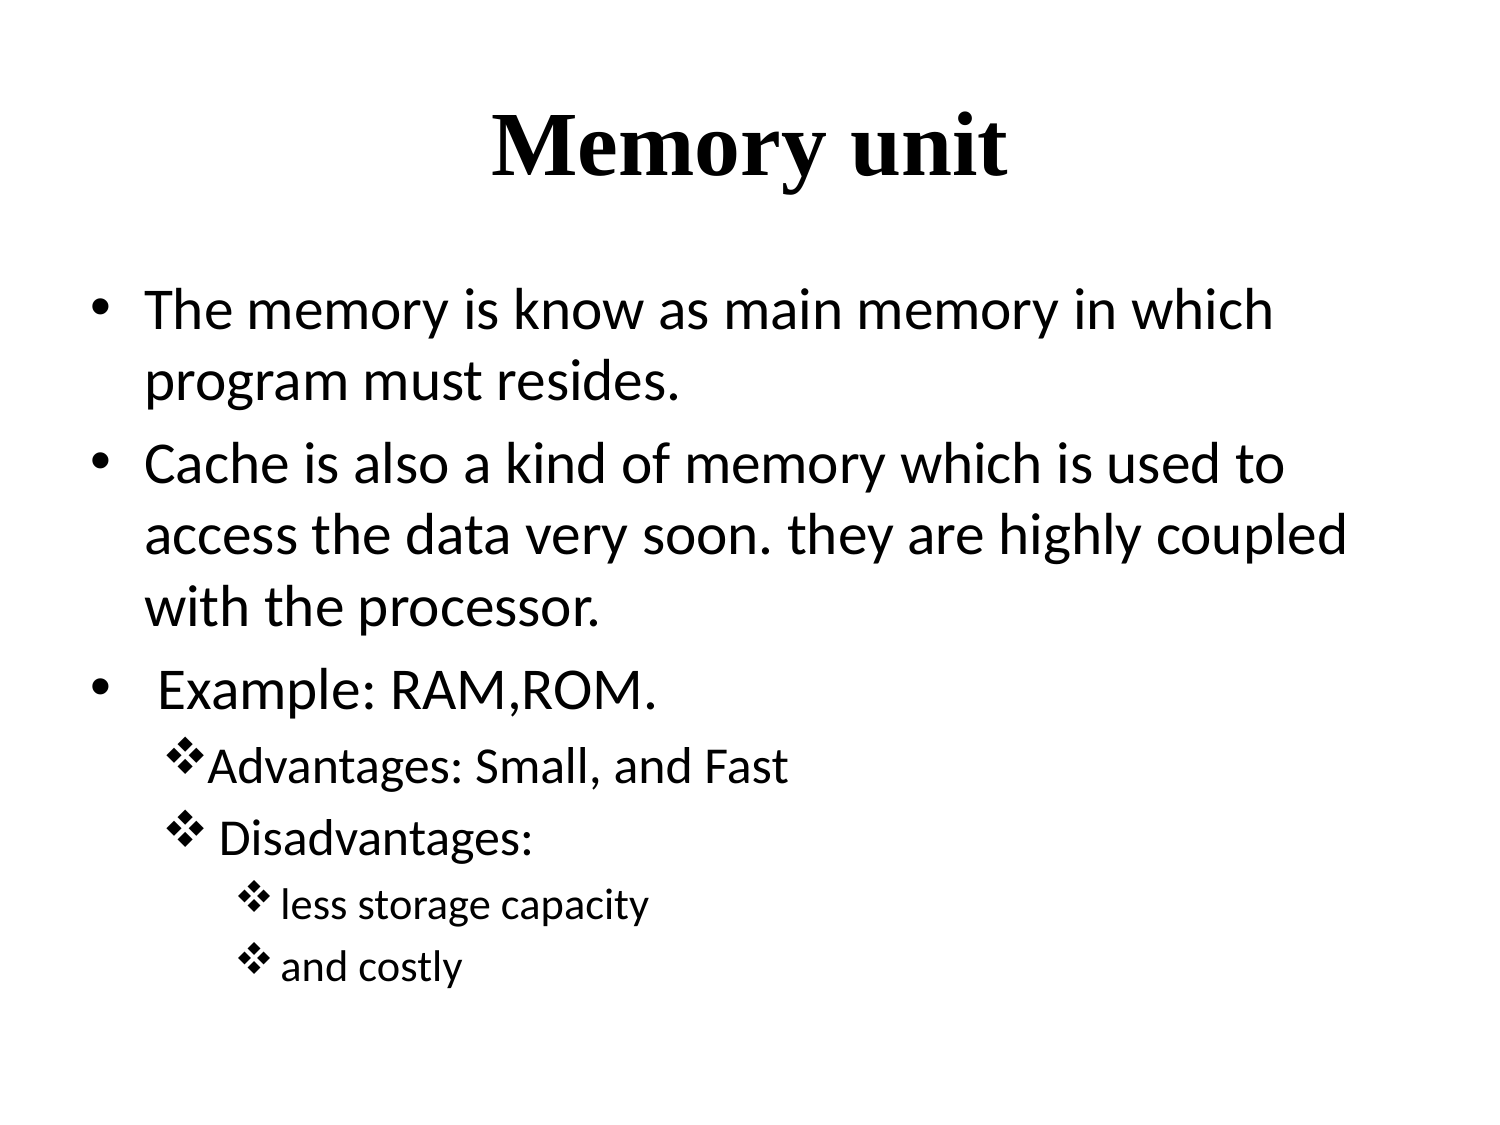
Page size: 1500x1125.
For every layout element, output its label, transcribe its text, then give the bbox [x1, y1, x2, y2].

title Memory unit [75, 45, 1425, 233]
list The memory is know as main memory in which program must resides. Cache is also a kind of memory which is used to access the data very soon. they are highly coupled with the processor. Example: RAM,ROM. Advantages: Small, and Fast Disadvantages: less storage capacity and costly [75, 262, 1425, 1005]
